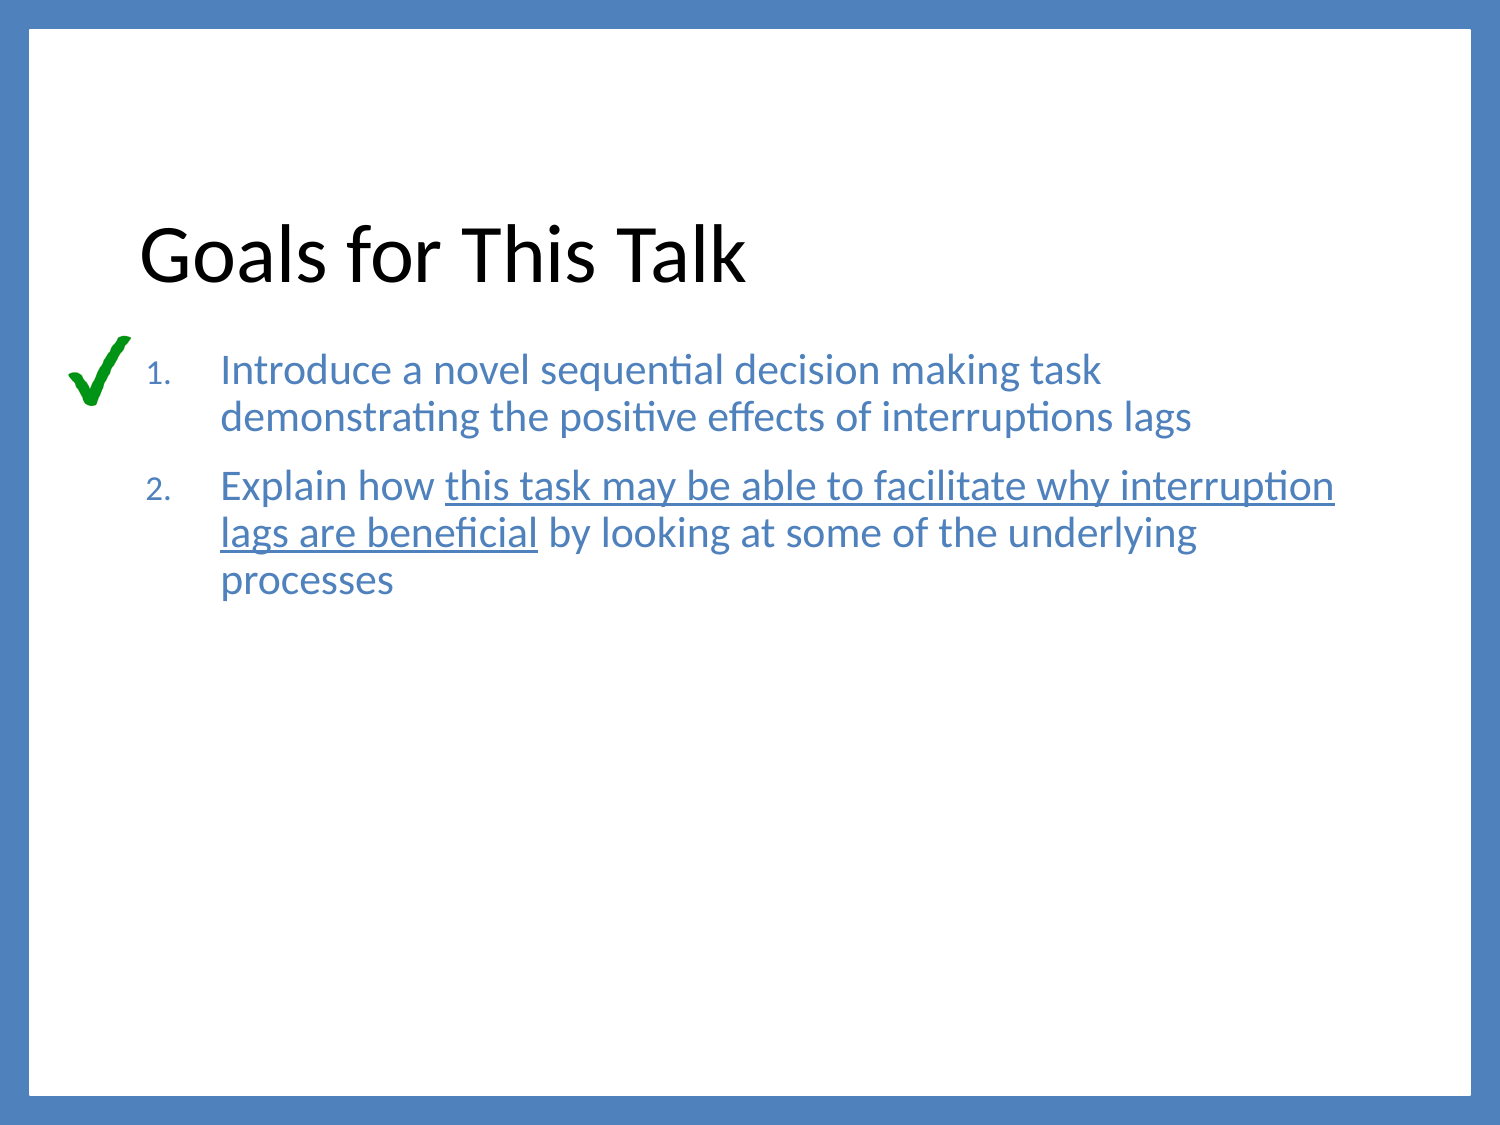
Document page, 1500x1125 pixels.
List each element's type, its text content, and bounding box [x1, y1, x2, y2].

picture [54, 323, 139, 418]
list Introduce a novel sequential decision making task demonstrating the positive effects of interruptions lags Explain how this task may be able to facilitate why interruption lags are beneficial by looking at some of the underlying processes [124, 339, 1368, 837]
title Goals for This Talk [124, 172, 1340, 339]
